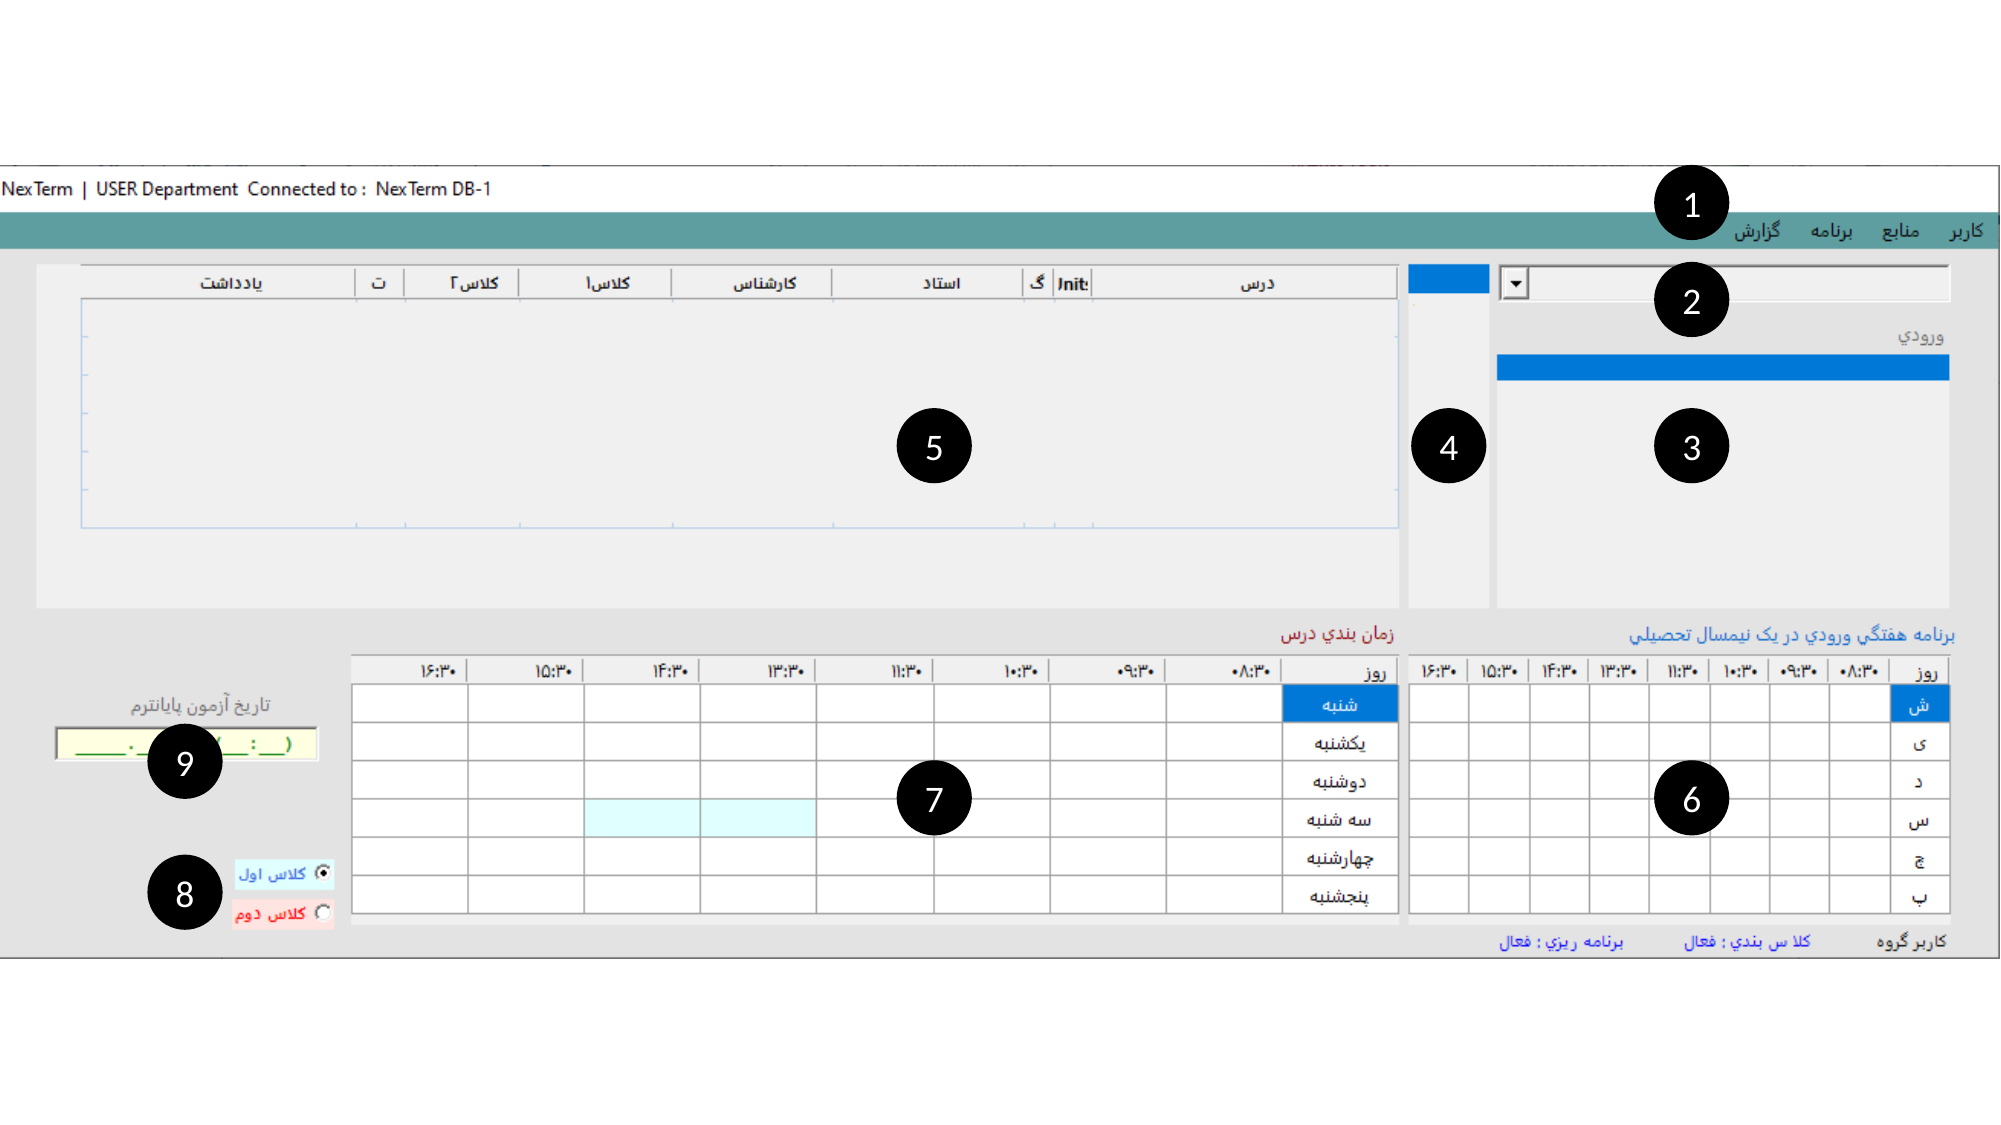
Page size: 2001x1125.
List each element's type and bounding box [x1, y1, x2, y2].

text_box [0, 165, 2000, 959]
